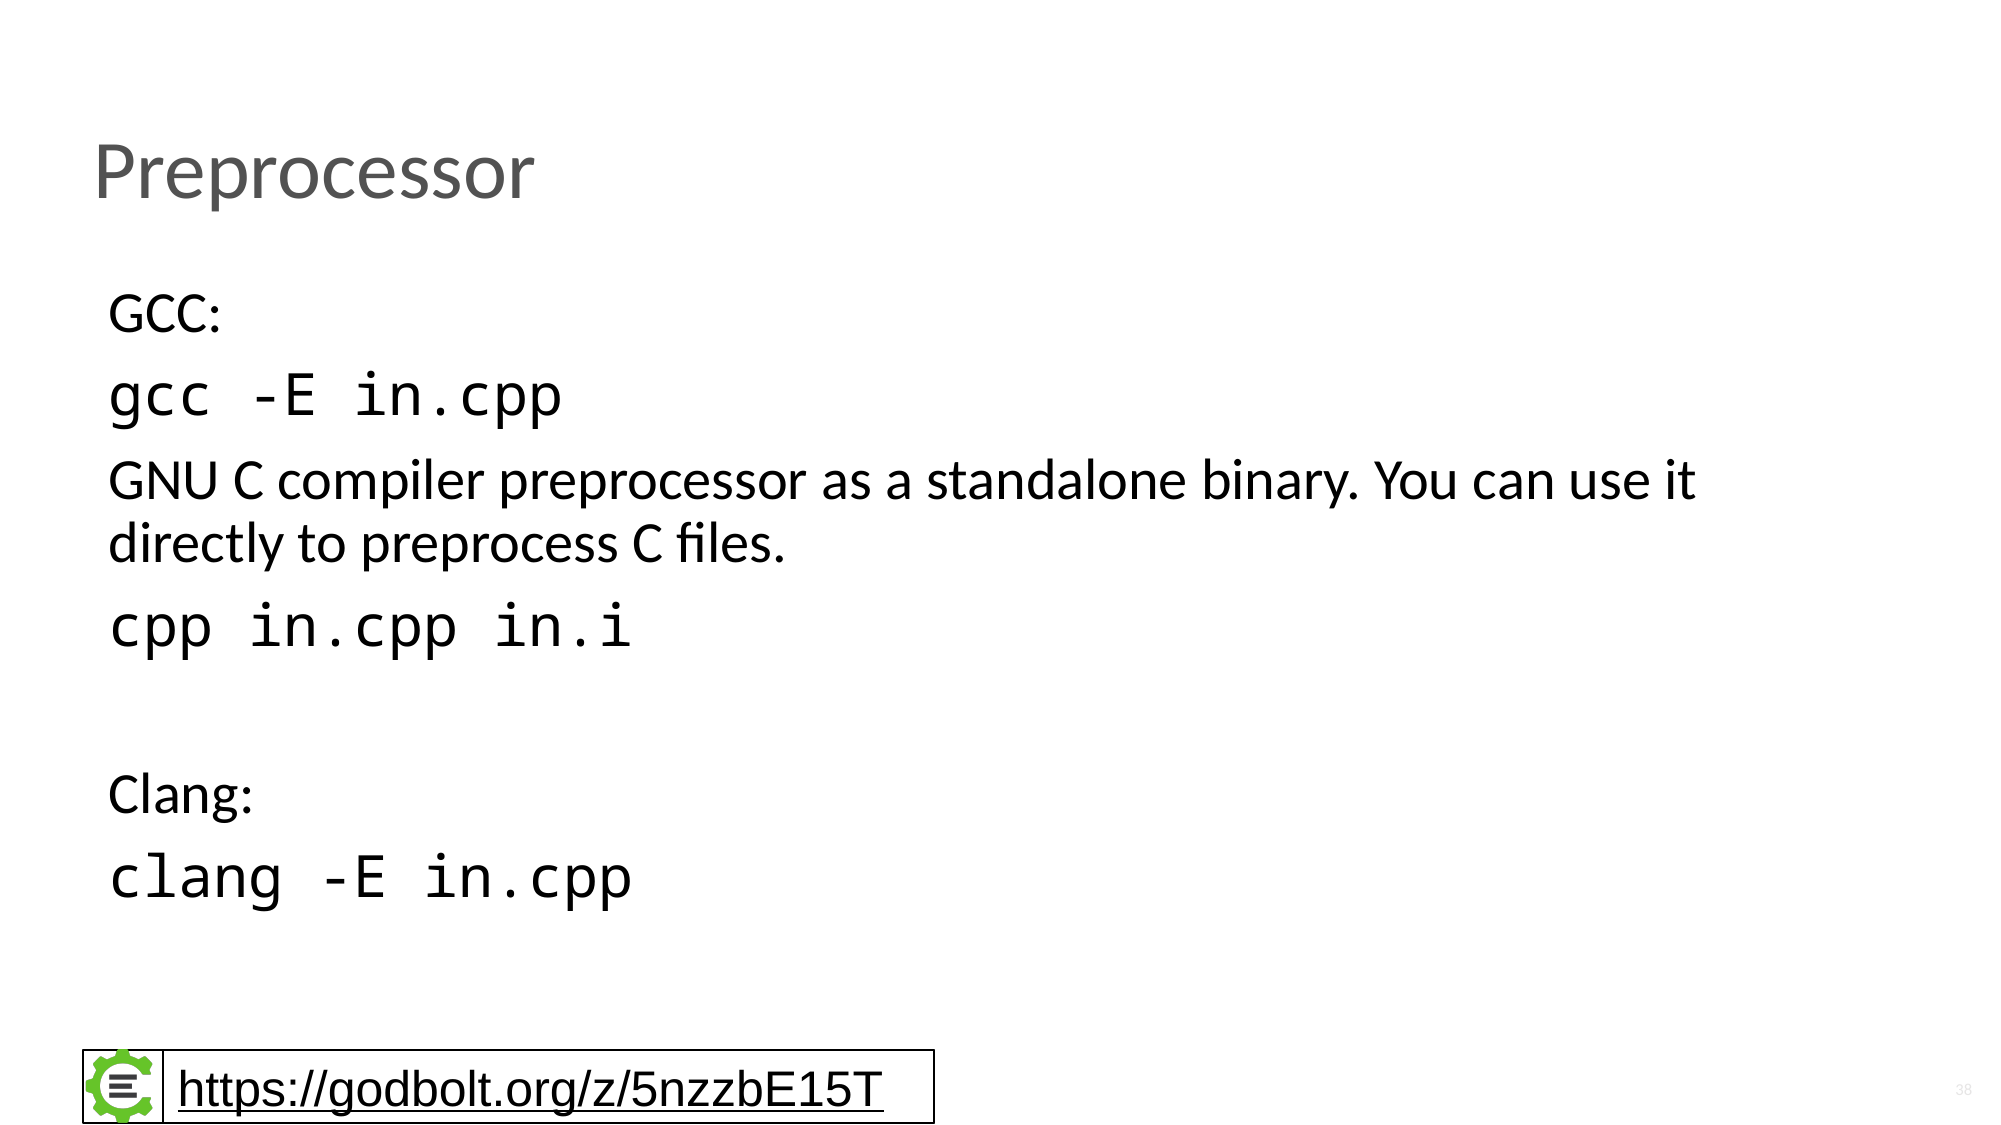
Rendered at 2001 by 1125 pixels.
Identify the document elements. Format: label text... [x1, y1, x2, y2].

list GCC: gcc -E in.cpp GNU C compiler preprocessor as a standalone binary. You can use it directly to preprocess C files. cpp in.cpp in.i Clang: clang -E in.cpp [93, 274, 1900, 1125]
title Preprocessor [93, 93, 1900, 250]
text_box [82, 1049, 935, 1124]
